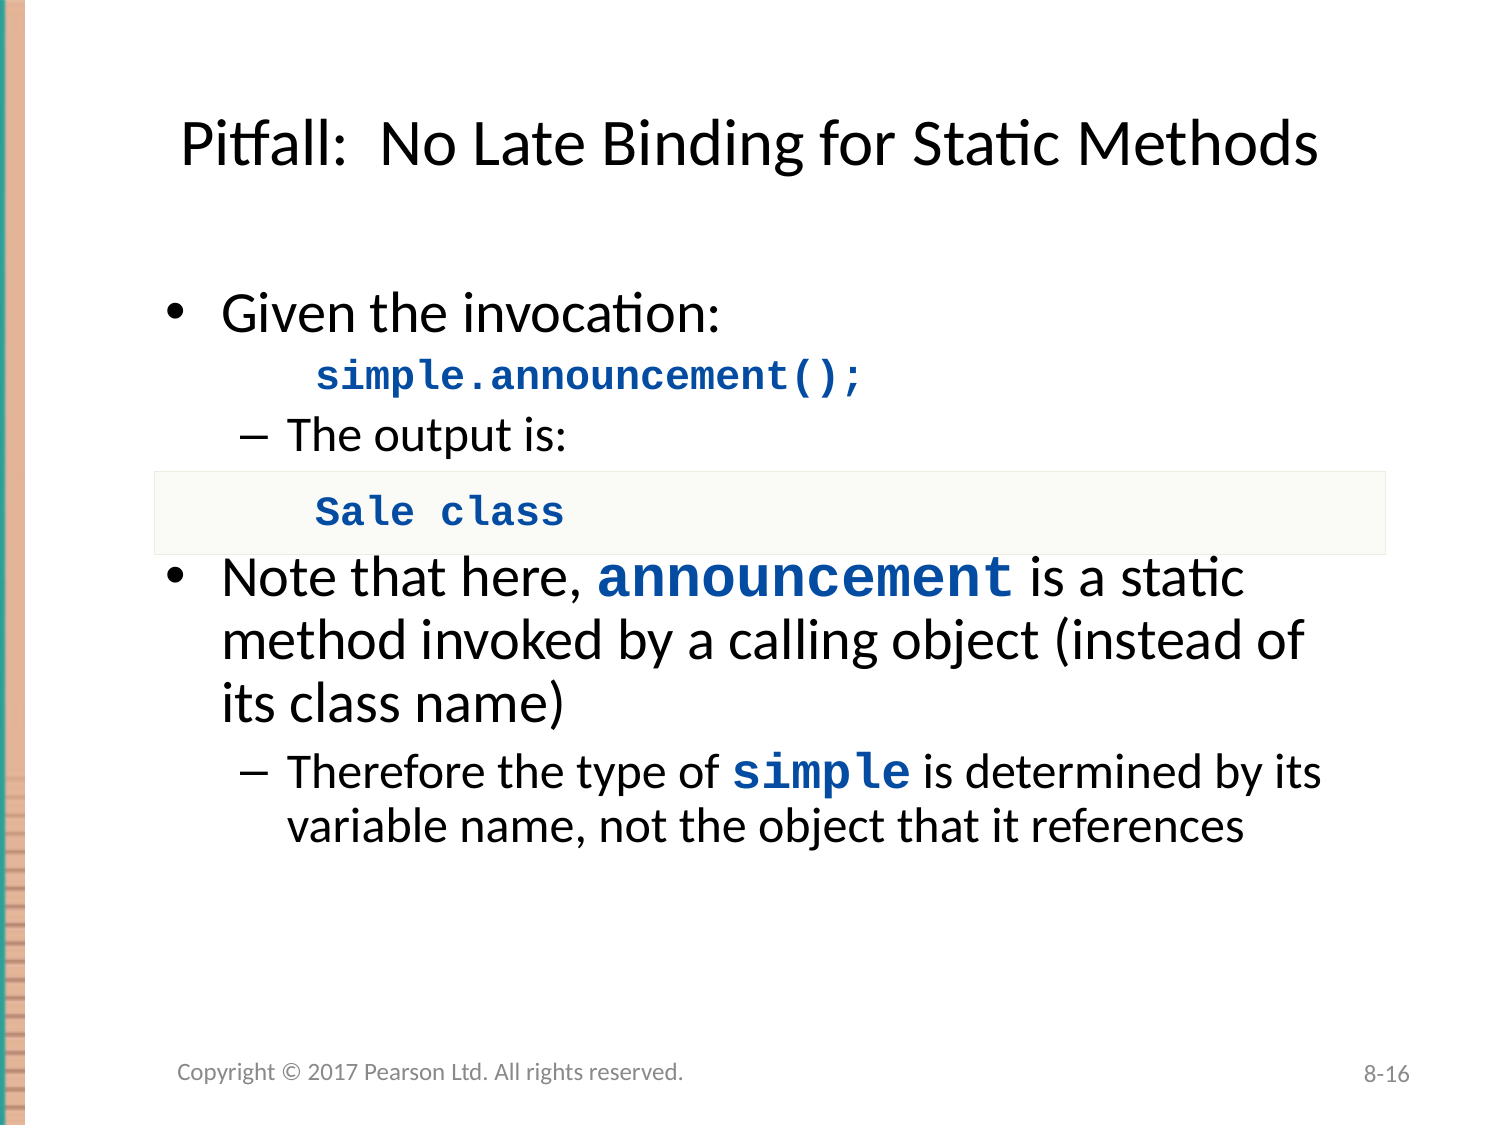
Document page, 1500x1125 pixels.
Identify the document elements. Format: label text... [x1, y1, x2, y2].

list Given the invocation: simple.announcement(); The output is: Sale class Note that here, announcement is a static method invoked by a calling object (instead of its class name) Therefore the type of simple is determined by its variable name, not the object that it references [150, 275, 1388, 976]
slide_number 8-16 [1074, 1042, 1425, 1103]
picture [0, 0, 25, 1125]
footer Copyright © 2017 Pearson Ltd. All rights reserved. [75, 1040, 788, 1100]
title Pitfall: No Late Binding for Static Methods [75, 45, 1425, 233]
